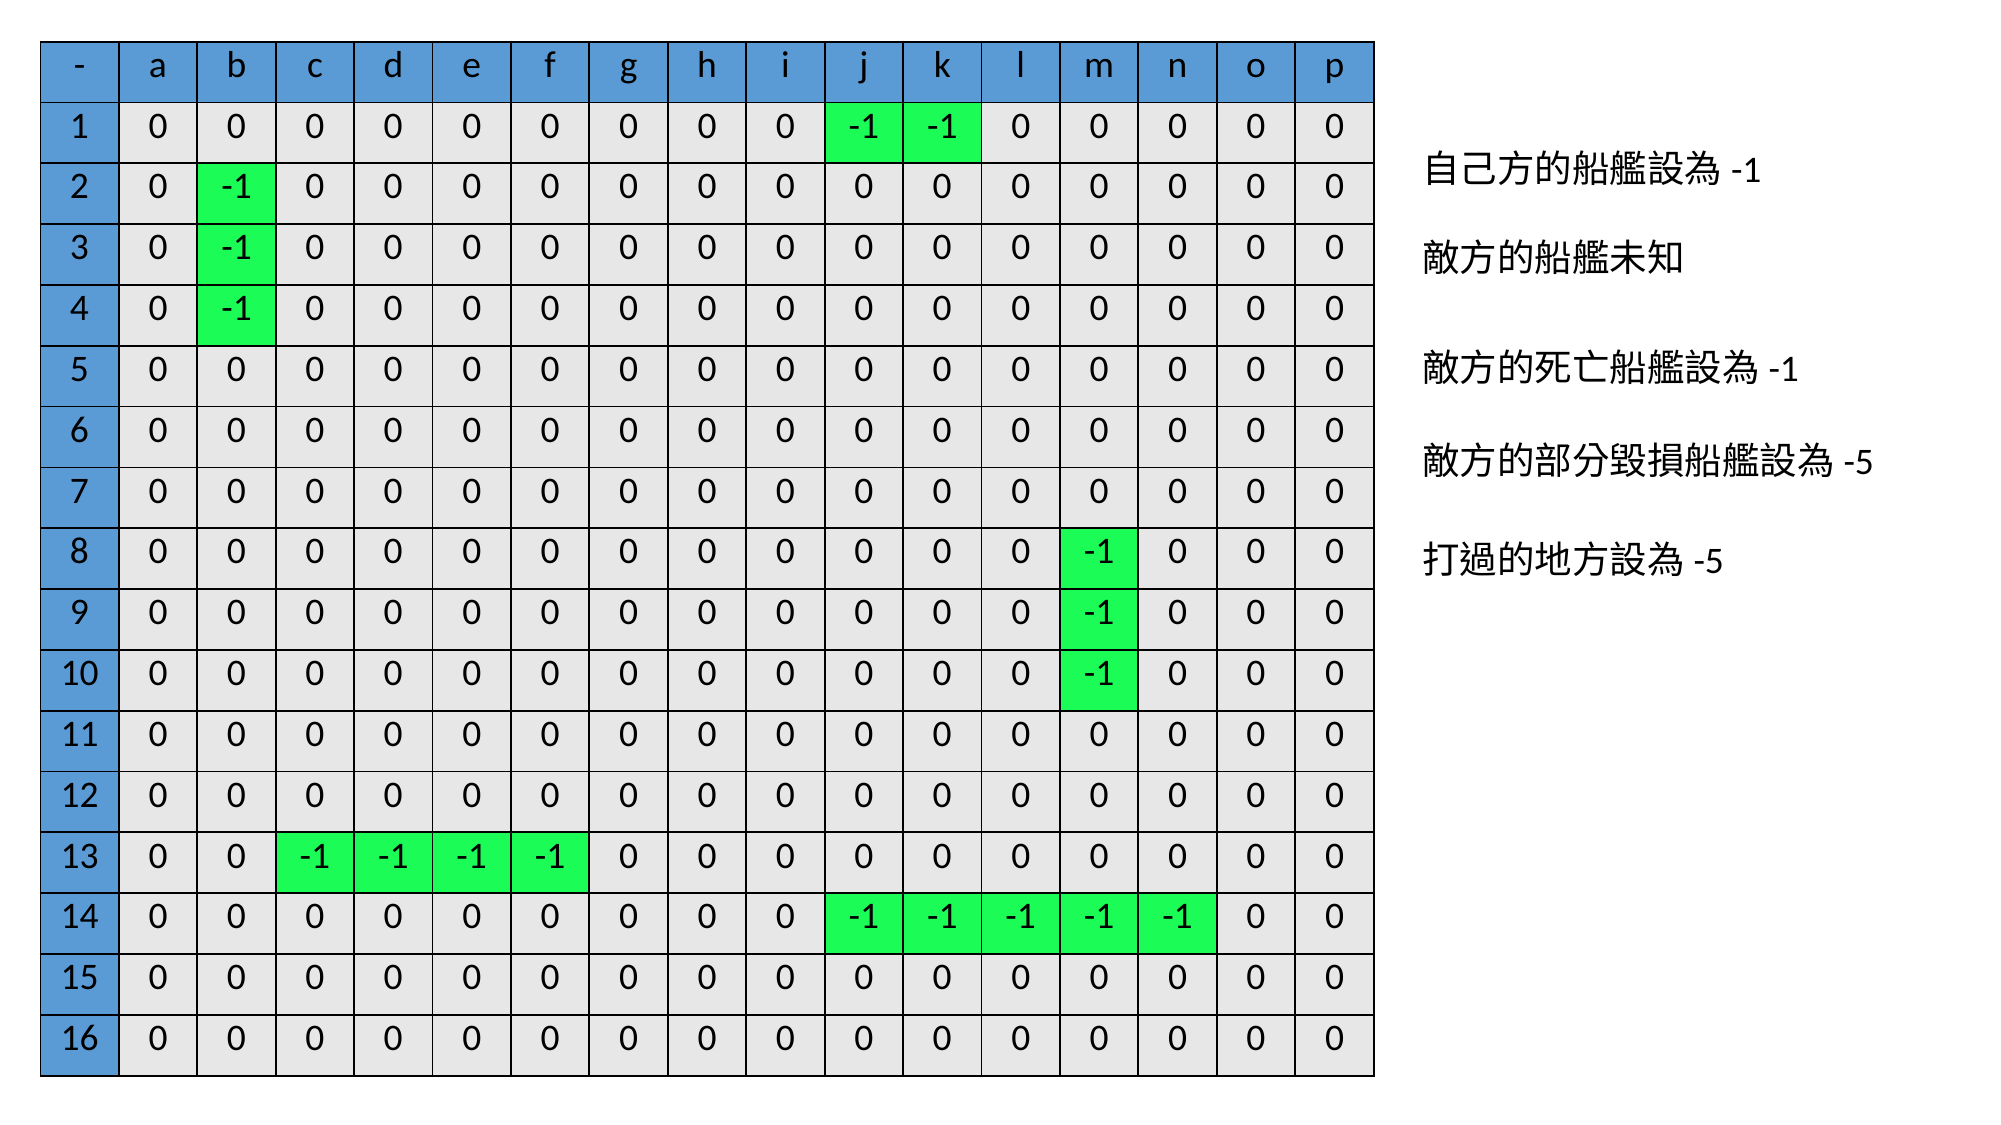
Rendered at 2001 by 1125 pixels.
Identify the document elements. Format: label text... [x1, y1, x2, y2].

table_cell 0 [1218, 468, 1294, 527]
table_header d [355, 43, 432, 102]
table_cell 0 [355, 590, 432, 649]
table_cell 0 [826, 833, 902, 892]
table_cell 0 [512, 590, 588, 649]
table_cell 0 [1139, 225, 1216, 284]
table_cell -1 [826, 103, 902, 162]
table_cell 0 [1296, 894, 1373, 953]
table_cell 0 [433, 529, 510, 588]
table_cell 0 [120, 833, 196, 892]
table_cell 0 [355, 955, 432, 1014]
table_cell 0 [982, 651, 1059, 710]
table_cell 0 [1296, 225, 1373, 284]
table_cell 0 [1139, 103, 1216, 162]
table_cell 0 [826, 164, 902, 223]
table_cell 0 [826, 529, 902, 588]
table_cell 0 [747, 833, 824, 892]
table_cell 0 [277, 468, 353, 527]
table_cell 0 [669, 103, 745, 162]
table_cell -1 [1061, 590, 1137, 649]
table_cell 0 [590, 772, 667, 831]
table_cell 0 [982, 407, 1059, 467]
table_cell 1 [41, 103, 118, 162]
table_cell 0 [1296, 712, 1373, 771]
table_cell 0 [1296, 833, 1373, 892]
table_cell -1 [1139, 894, 1216, 953]
table_cell 0 [512, 468, 588, 527]
table_cell 0 [590, 286, 667, 345]
table_cell 0 [1139, 651, 1216, 710]
table_cell 0 [904, 955, 981, 1014]
table_cell 0 [669, 651, 745, 710]
table_cell 0 [1218, 225, 1294, 284]
table_cell 0 [1218, 894, 1294, 953]
table_cell 0 [355, 529, 432, 588]
table_cell 0 [355, 651, 432, 710]
table_cell 0 [669, 833, 745, 892]
table_cell 0 [355, 164, 432, 223]
table_header n [1139, 43, 1216, 102]
table_cell 0 [747, 164, 824, 223]
table_cell 0 [747, 712, 824, 771]
table_cell 0 [669, 712, 745, 771]
table_cell 0 [277, 347, 353, 406]
table_cell 0 [1061, 164, 1137, 223]
table_cell 0 [198, 955, 275, 1014]
table_cell 8 [41, 529, 118, 588]
table_header o [1218, 43, 1294, 102]
table_cell 0 [590, 651, 667, 710]
table_cell 0 [512, 1016, 588, 1075]
table_cell 0 [826, 651, 902, 710]
table_cell 0 [355, 468, 432, 527]
table_cell 0 [1218, 772, 1294, 831]
table_cell 0 [1218, 529, 1294, 588]
table_cell 0 [120, 286, 196, 345]
table_cell 0 [982, 1016, 1059, 1075]
table_cell 0 [747, 651, 824, 710]
table_cell 0 [277, 955, 353, 1014]
table_cell 0 [590, 1016, 667, 1075]
table_cell 0 [1139, 712, 1216, 771]
table_header k [904, 43, 981, 102]
table_cell 2 [41, 164, 118, 223]
table_cell -1 [355, 833, 432, 892]
table_cell 0 [826, 347, 902, 406]
table_cell 0 [1296, 164, 1373, 223]
table_cell 0 [1139, 286, 1216, 345]
table_cell 0 [826, 225, 902, 284]
table_cell 0 [277, 894, 353, 953]
table_header f [512, 43, 588, 102]
table_cell 0 [1296, 286, 1373, 345]
table_cell 0 [512, 103, 588, 162]
table_cell 0 [826, 1016, 902, 1075]
table_cell 0 [512, 529, 588, 588]
table_cell 0 [433, 712, 510, 771]
table_cell 0 [590, 712, 667, 771]
table_cell 0 [904, 164, 981, 223]
table_cell 0 [355, 225, 432, 284]
table_cell -1 [277, 833, 353, 892]
table_cell 0 [433, 164, 510, 223]
table_cell 0 [355, 347, 432, 406]
table_cell 0 [747, 468, 824, 527]
table_cell 0 [198, 894, 275, 953]
table_cell 0 [747, 103, 824, 162]
table_cell 0 [747, 286, 824, 345]
table_cell 0 [1296, 347, 1373, 406]
table_cell 0 [1218, 712, 1294, 771]
table_cell 0 [747, 407, 824, 467]
table_cell 0 [669, 529, 745, 588]
table_cell -1 [982, 894, 1059, 953]
table_cell 0 [669, 164, 745, 223]
table_cell 0 [904, 651, 981, 710]
table_cell 0 [1296, 651, 1373, 710]
table_header a [120, 43, 196, 102]
table_cell -1 [826, 894, 902, 953]
table_cell 0 [198, 103, 275, 162]
table_cell -1 [1061, 894, 1137, 953]
table_cell 0 [355, 712, 432, 771]
table_cell 0 [277, 103, 353, 162]
table_cell 0 [982, 468, 1059, 527]
table_cell 0 [669, 407, 745, 467]
table_cell 0 [826, 955, 902, 1014]
table_cell 0 [590, 103, 667, 162]
table_header e [433, 43, 510, 102]
table_cell 0 [1061, 468, 1137, 527]
table_cell 0 [904, 407, 981, 467]
table_cell 0 [904, 833, 981, 892]
table_cell 0 [355, 894, 432, 953]
table_cell 0 [277, 164, 353, 223]
table_cell 0 [120, 955, 196, 1014]
table_header b [198, 43, 275, 102]
table_cell 0 [590, 590, 667, 649]
table_cell 0 [669, 590, 745, 649]
table_cell 0 [590, 225, 667, 284]
table_cell 0 [1218, 833, 1294, 892]
table_cell 0 [982, 225, 1059, 284]
table_cell 0 [198, 407, 275, 467]
table_cell 0 [904, 1016, 981, 1075]
table_cell 0 [747, 955, 824, 1014]
table_cell 0 [433, 407, 510, 467]
table_header m [1061, 43, 1137, 102]
table_cell 4 [41, 286, 118, 345]
table_cell 0 [433, 590, 510, 649]
table_cell 0 [982, 529, 1059, 588]
table_cell 0 [512, 347, 588, 406]
table_cell 0 [120, 894, 196, 953]
table_cell 0 [982, 955, 1059, 1014]
table_cell 0 [433, 894, 510, 953]
table_cell 0 [120, 651, 196, 710]
table_cell -1 [1061, 529, 1137, 588]
table_cell 0 [904, 590, 981, 649]
table_cell 0 [1296, 955, 1373, 1014]
table_cell 0 [826, 407, 902, 467]
table_cell 0 [433, 651, 510, 710]
table_cell 0 [904, 712, 981, 771]
table_cell 0 [982, 103, 1059, 162]
table_cell 0 [826, 468, 902, 527]
table_cell 0 [1139, 1016, 1216, 1075]
table_cell 0 [1296, 103, 1373, 162]
table_cell 0 [590, 894, 667, 953]
table_cell 0 [590, 347, 667, 406]
table_cell 0 [1139, 347, 1216, 406]
table_cell 0 [1061, 286, 1137, 345]
table_cell 0 [1218, 103, 1294, 162]
table_cell 0 [669, 1016, 745, 1075]
table_cell 0 [120, 1016, 196, 1075]
table_cell 0 [120, 407, 196, 467]
table_cell 0 [1061, 712, 1137, 771]
table_cell 0 [904, 225, 981, 284]
table_cell 0 [590, 529, 667, 588]
table_cell 0 [120, 772, 196, 831]
table_cell 0 [1218, 347, 1294, 406]
table_cell 0 [590, 833, 667, 892]
table_cell 0 [512, 407, 588, 467]
table_cell 0 [277, 407, 353, 467]
table_cell 0 [120, 103, 196, 162]
text_box 敵方的死亡船艦設為-1 [1407, 336, 1957, 397]
table_cell 0 [982, 712, 1059, 771]
table_cell 0 [277, 225, 353, 284]
table_cell 0 [198, 347, 275, 406]
table_cell 0 [1139, 468, 1216, 527]
table_cell 0 [747, 1016, 824, 1075]
table_cell 0 [669, 286, 745, 345]
table_cell 0 [512, 712, 588, 771]
table_cell 0 [747, 590, 824, 649]
table_cell 0 [669, 347, 745, 406]
table_cell -1 [904, 103, 981, 162]
table_cell 0 [982, 590, 1059, 649]
table_cell 0 [1218, 407, 1294, 467]
table_cell 0 [198, 651, 275, 710]
table_cell 0 [1061, 833, 1137, 892]
table_cell 0 [120, 468, 196, 527]
table_cell 0 [1139, 407, 1216, 467]
table_cell 0 [747, 529, 824, 588]
table_cell 0 [512, 651, 588, 710]
table_cell 5 [41, 347, 118, 406]
table_cell 0 [904, 347, 981, 406]
table_cell 0 [1296, 529, 1373, 588]
table_cell 0 [198, 590, 275, 649]
table_cell 0 [120, 590, 196, 649]
table_cell 12 [41, 772, 118, 831]
table_cell 0 [747, 772, 824, 831]
table_cell 6 [41, 407, 118, 467]
table_cell 0 [1218, 590, 1294, 649]
table_cell 0 [198, 1016, 275, 1075]
table_header c [277, 43, 353, 102]
table_cell 0 [826, 286, 902, 345]
table_cell 7 [41, 468, 118, 527]
table_cell 0 [1218, 164, 1294, 223]
table_cell 0 [277, 712, 353, 771]
table_cell 11 [41, 712, 118, 771]
table_cell 0 [826, 712, 902, 771]
table_cell 0 [277, 1016, 353, 1075]
table_cell -1 [198, 164, 275, 223]
table_cell 0 [355, 772, 432, 831]
table_cell 0 [198, 772, 275, 831]
table_cell 14 [41, 894, 118, 953]
table_cell 0 [1296, 772, 1373, 831]
table_cell 15 [41, 955, 118, 1014]
table_cell -1 [1061, 651, 1137, 710]
table_cell 0 [1296, 407, 1373, 467]
table_cell 0 [355, 407, 432, 467]
table_header g [590, 43, 667, 102]
table_cell 0 [433, 103, 510, 162]
table_cell 0 [120, 225, 196, 284]
table_cell 0 [590, 164, 667, 223]
table_cell 0 [982, 772, 1059, 831]
table_cell 0 [982, 347, 1059, 406]
table_cell 0 [1218, 955, 1294, 1014]
table_cell 0 [277, 529, 353, 588]
table_cell 0 [277, 772, 353, 831]
table_cell 0 [747, 894, 824, 953]
table_cell -1 [198, 286, 275, 345]
table_cell 0 [904, 529, 981, 588]
table_cell 0 [982, 164, 1059, 223]
table_cell 0 [277, 651, 353, 710]
table_cell 0 [1218, 1016, 1294, 1075]
table_cell 0 [512, 286, 588, 345]
table_cell 13 [41, 833, 118, 892]
table_cell 0 [1061, 955, 1137, 1014]
table_header - [41, 43, 118, 102]
table_cell 0 [747, 225, 824, 284]
table_cell 0 [512, 772, 588, 831]
table_cell 0 [1061, 407, 1137, 467]
table_cell 0 [355, 103, 432, 162]
table_cell 0 [904, 772, 981, 831]
table_header h [669, 43, 745, 102]
table_cell 0 [669, 225, 745, 284]
table_cell 10 [41, 651, 118, 710]
table_header j [826, 43, 902, 102]
table_cell 0 [1139, 529, 1216, 588]
table_cell -1 [512, 833, 588, 892]
table_cell 0 [982, 286, 1059, 345]
table_cell 0 [120, 347, 196, 406]
table_cell 0 [590, 468, 667, 527]
table_cell 0 [277, 590, 353, 649]
table_cell 0 [1218, 651, 1294, 710]
table_cell 0 [590, 407, 667, 467]
table_cell 16 [41, 1016, 118, 1075]
table_cell 0 [1061, 347, 1137, 406]
table_cell 0 [904, 286, 981, 345]
table_cell 0 [1139, 955, 1216, 1014]
table_cell 0 [120, 712, 196, 771]
table_cell 0 [512, 955, 588, 1014]
table_cell 0 [433, 955, 510, 1014]
table_cell 0 [1139, 833, 1216, 892]
table_cell 0 [120, 164, 196, 223]
table_cell 0 [198, 529, 275, 588]
table_cell 0 [512, 225, 588, 284]
table_cell 0 [590, 955, 667, 1014]
table_cell 0 [669, 772, 745, 831]
table_cell 0 [669, 468, 745, 527]
table_cell 0 [198, 833, 275, 892]
table_cell -1 [198, 225, 275, 284]
table_cell 0 [433, 286, 510, 345]
table_cell 0 [433, 347, 510, 406]
table_cell 0 [1061, 772, 1137, 831]
table_cell 0 [433, 772, 510, 831]
table_cell 0 [1296, 590, 1373, 649]
table_cell 0 [1061, 225, 1137, 284]
text_box 敵方的船艦未知 [1407, 226, 1957, 286]
table_header l [982, 43, 1059, 102]
text_box 敵方的部分毀損船艦設為-5 [1407, 429, 1957, 490]
text_box 打過的地方設為-5 [1407, 528, 1957, 589]
table_cell 0 [1139, 772, 1216, 831]
table_cell 0 [826, 590, 902, 649]
table_cell 0 [826, 772, 902, 831]
table_header i [747, 43, 824, 102]
text_box 自己方的船艦設為-1 [1407, 137, 1957, 198]
table_cell 0 [1139, 590, 1216, 649]
table_cell 0 [512, 894, 588, 953]
table_cell 0 [669, 894, 745, 953]
table_cell 0 [1061, 103, 1137, 162]
table_cell 0 [1296, 468, 1373, 527]
table_cell 0 [512, 164, 588, 223]
table_cell 3 [41, 225, 118, 284]
table_cell -1 [433, 833, 510, 892]
table_cell 0 [198, 468, 275, 527]
table_cell 0 [277, 286, 353, 345]
table_cell 0 [669, 955, 745, 1014]
table_header p [1296, 43, 1373, 102]
table_cell 0 [1296, 1016, 1373, 1075]
table_cell 0 [747, 347, 824, 406]
table_cell 0 [1139, 164, 1216, 223]
table_cell 0 [120, 529, 196, 588]
table_cell -1 [904, 894, 981, 953]
table_cell 0 [433, 1016, 510, 1075]
table_cell 0 [982, 833, 1059, 892]
table_cell 9 [41, 590, 118, 649]
table_cell 0 [433, 468, 510, 527]
table_cell 0 [433, 225, 510, 284]
table_cell 0 [904, 468, 981, 527]
table_cell 0 [1218, 286, 1294, 345]
table_cell 0 [355, 286, 432, 345]
table_cell 0 [198, 712, 275, 771]
table_cell 0 [355, 1016, 432, 1075]
table_cell 0 [1061, 1016, 1137, 1075]
